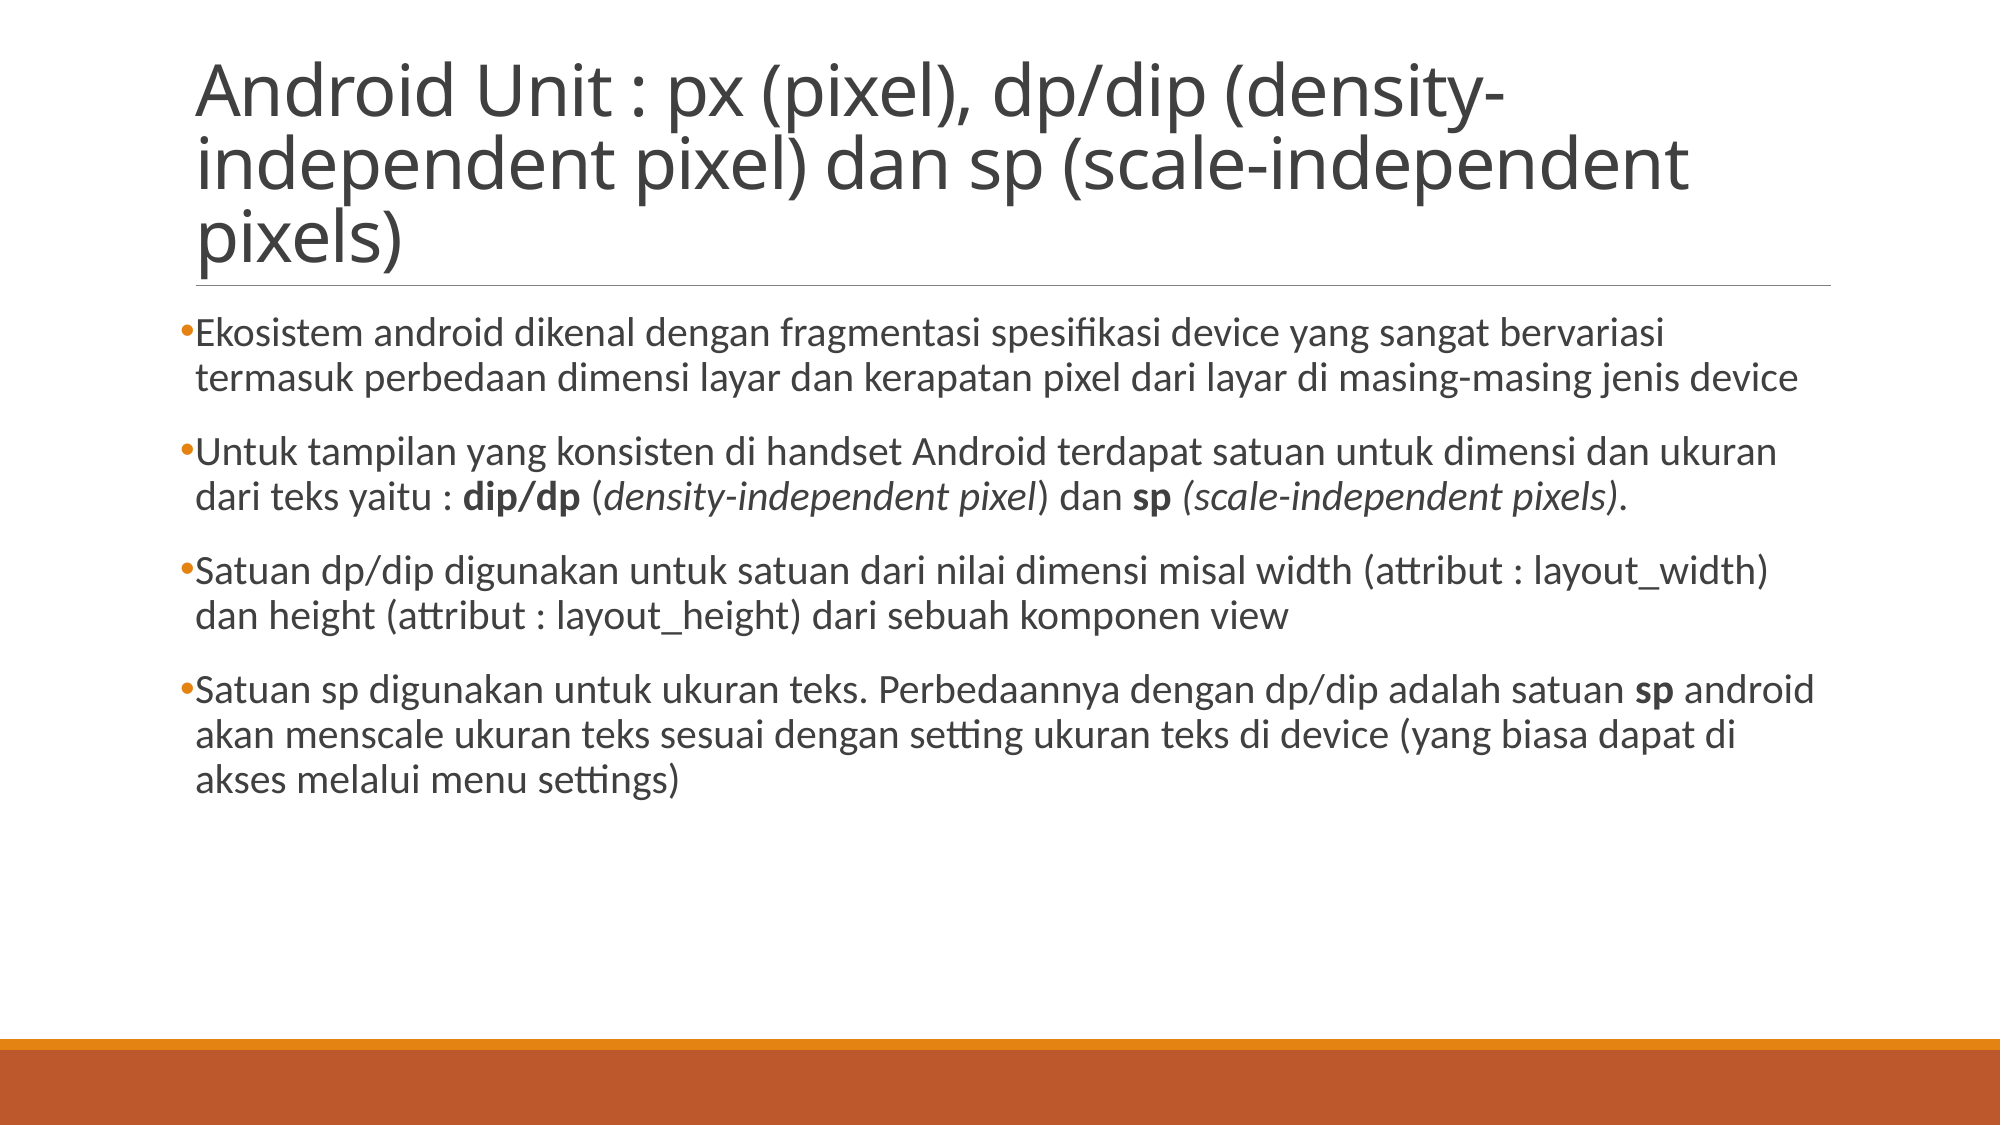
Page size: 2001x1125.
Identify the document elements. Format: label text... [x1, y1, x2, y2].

title Android Unit : px (pixel), dp/dip (density-independent pixel) dan sp (scale-independent pixels) [180, 47, 1830, 285]
list Ekosistem android dikenal dengan fragmentasi spesifikasi device yang sangat bervariasi termasuk perbedaan dimensi layar dan kerapatan pixel dari layar di masing-masing jenis device Untuk tampilan yang konsisten di handset Android terdapat satuan untuk dimensi dan ukuran dari teks yaitu : dip/dp (density-independent pixel) dan sp (scale-independent pixels). Satuan dp/dip digunakan untuk satuan dari nilai dimensi misal width (attribut : layout_width) dan height (attribut : layout_height) dari sebuah komponen view Satuan sp digunakan untuk ukuran teks. Perbedaannya dengan dp/dip adalah satuan sp android akan menscale ukuran teks sesuai dengan setting ukuran teks di device (yang biasa dapat di akses melalui menu settings) [180, 302, 1830, 963]
